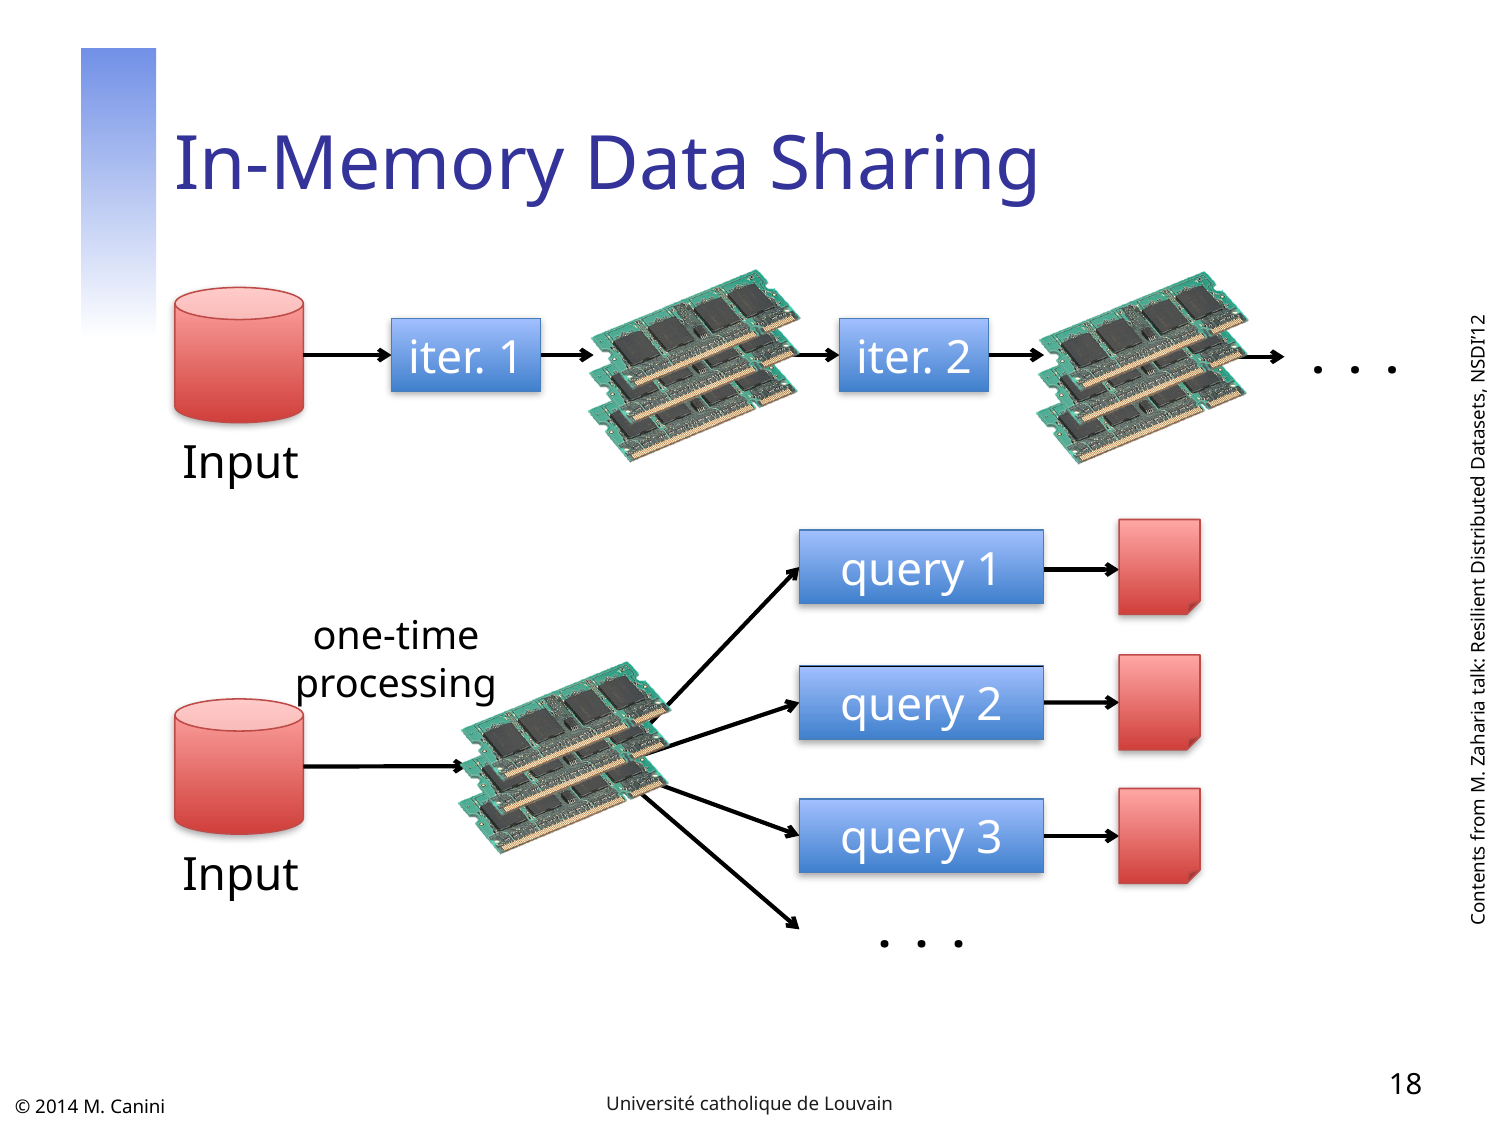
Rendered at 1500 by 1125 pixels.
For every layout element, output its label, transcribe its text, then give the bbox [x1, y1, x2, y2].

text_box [609, 566, 800, 701]
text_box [175, 288, 304, 319]
text_box query 2 [804, 665, 1044, 740]
text_box Contents from M. Zaharia talk: Resilient Distributed Datasets, NSDI’12 [1458, 299, 1496, 940]
text_box [1119, 519, 1201, 615]
text_box iter. 2 [839, 318, 989, 392]
text_box iter. 1 [391, 318, 541, 392]
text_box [609, 765, 800, 931]
text_box [174, 287, 304, 423]
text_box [677, 702, 800, 764]
text_box Input [167, 837, 314, 908]
text_box [174, 698, 304, 835]
text_box . . . [1284, 320, 1427, 390]
text_box query 3 [804, 798, 1044, 873]
footer Université catholique de Louvain [512, 1083, 987, 1125]
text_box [456, 616, 673, 900]
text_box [585, 224, 802, 509]
title In-Memory Data Sharing [158, 49, 1438, 213]
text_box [1034, 226, 1251, 510]
text_box one-time processing [280, 602, 512, 713]
slide_number 18 [1124, 1037, 1438, 1113]
text_box query 1 [799, 530, 1044, 604]
text_box [1119, 788, 1201, 884]
text_box [1119, 654, 1201, 750]
text_box . . . [799, 894, 1044, 965]
list Cogrouping: nesting groups into columns Flattening: unnesting groups [175, 698, 304, 731]
text_box Input [167, 425, 314, 495]
